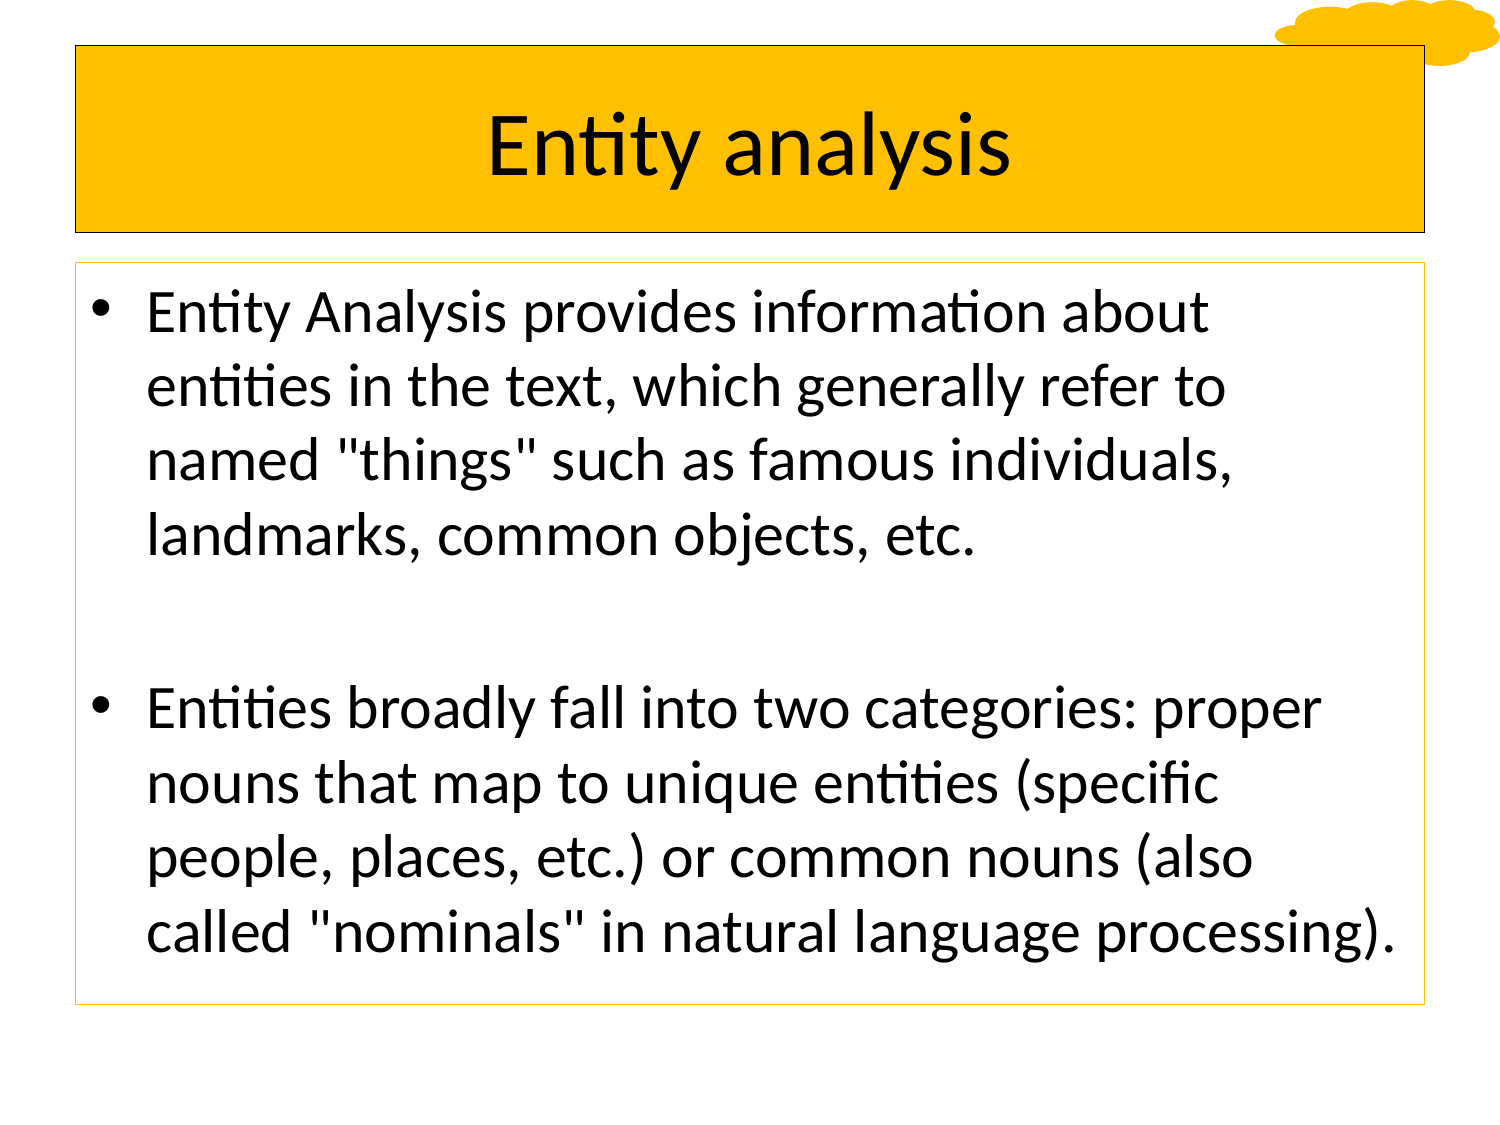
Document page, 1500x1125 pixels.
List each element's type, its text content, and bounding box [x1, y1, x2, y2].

title Entity analysis [75, 45, 1425, 233]
list Entity Analysis provides information about entities in the text, which generally refer to named "things" such as famous individuals, landmarks, common objects, etc. Entities broadly fall into two categories: proper nouns that map to unique entities (specific people, places, etc.) or common nouns (also called "nominals" in natural language processing). [75, 262, 1425, 1005]
